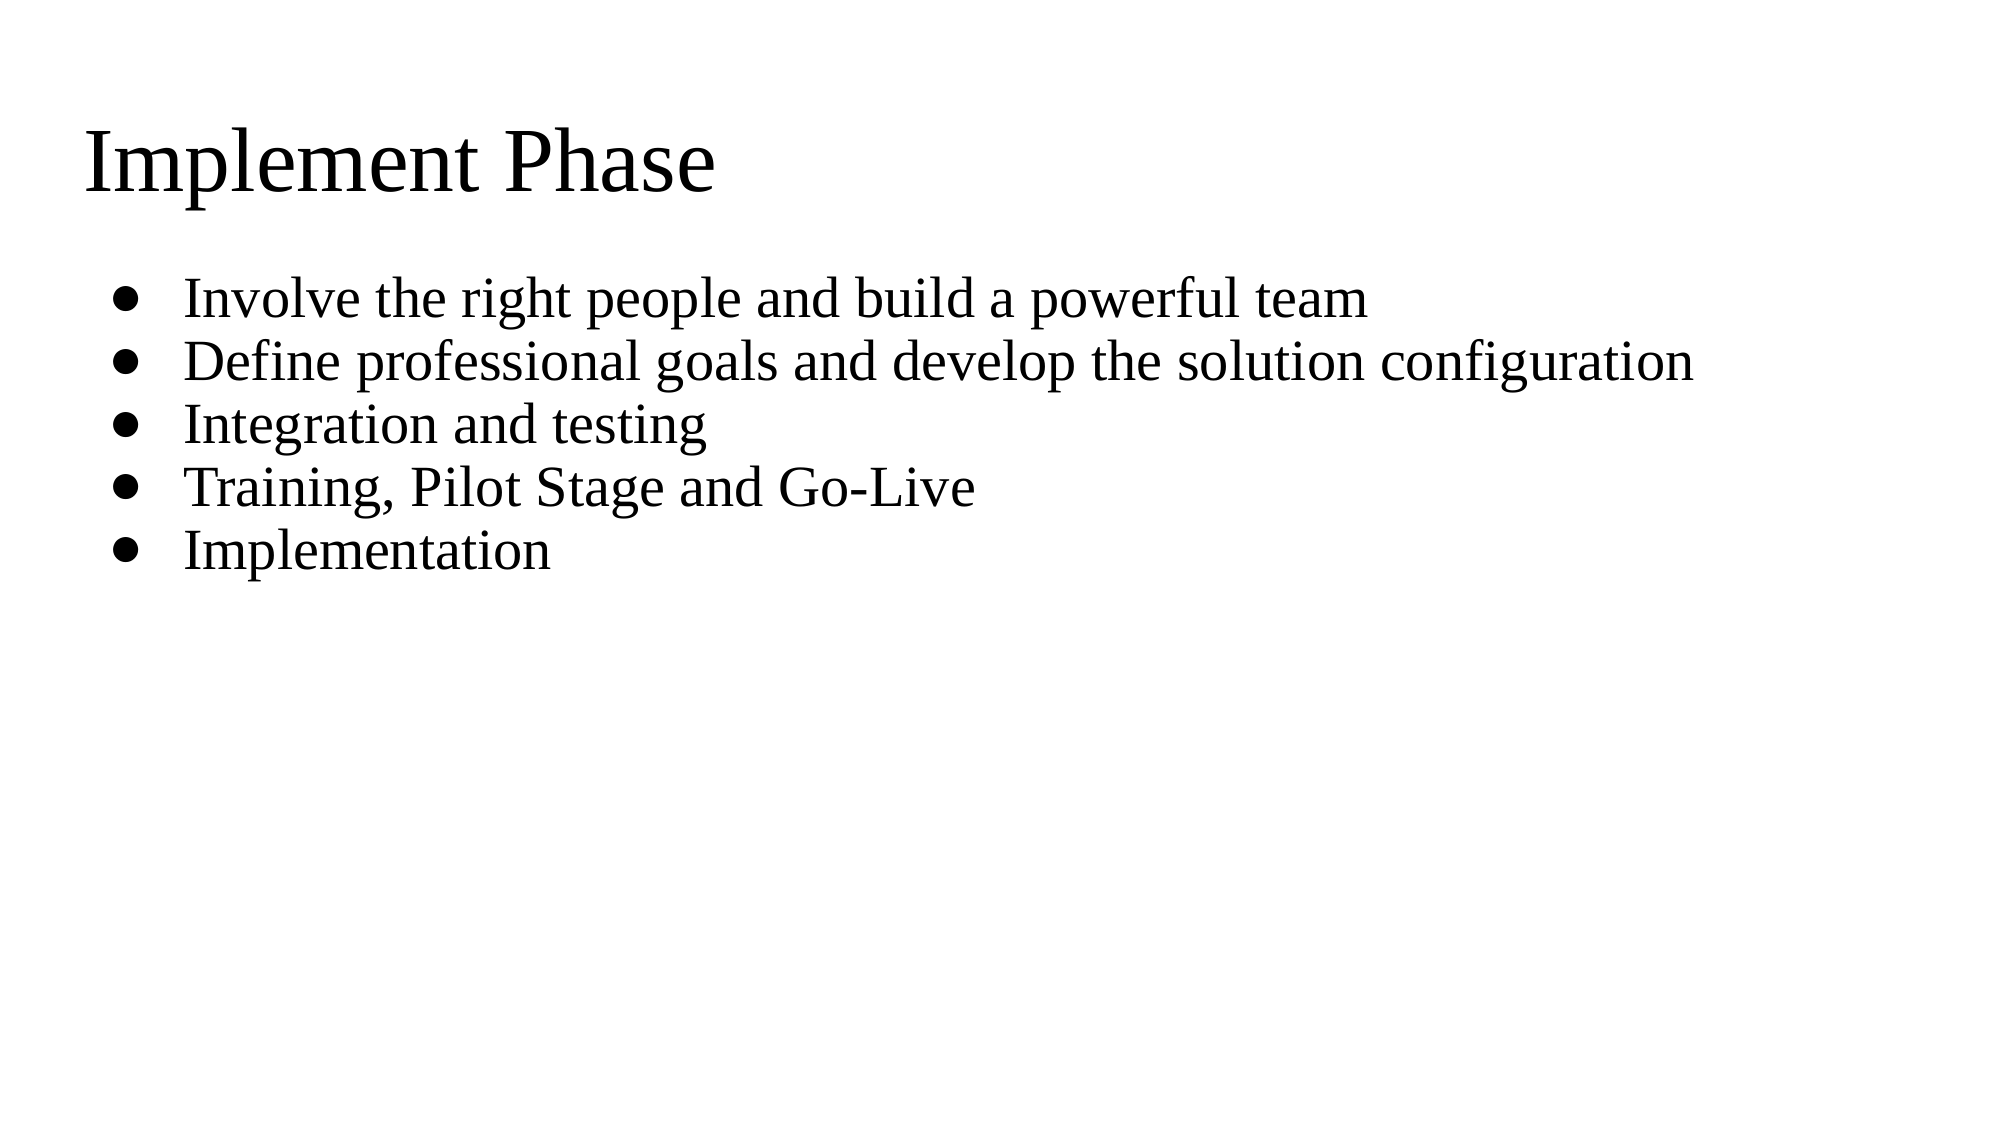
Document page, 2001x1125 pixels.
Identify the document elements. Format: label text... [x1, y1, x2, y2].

title Implement Phase [68, 97, 1932, 223]
list Involve the right people and build a powerful team Define professional goals and develop the solution configuration Integration and testing Training, Pilot Stage and Go-Live Implementation [68, 252, 1932, 1000]
